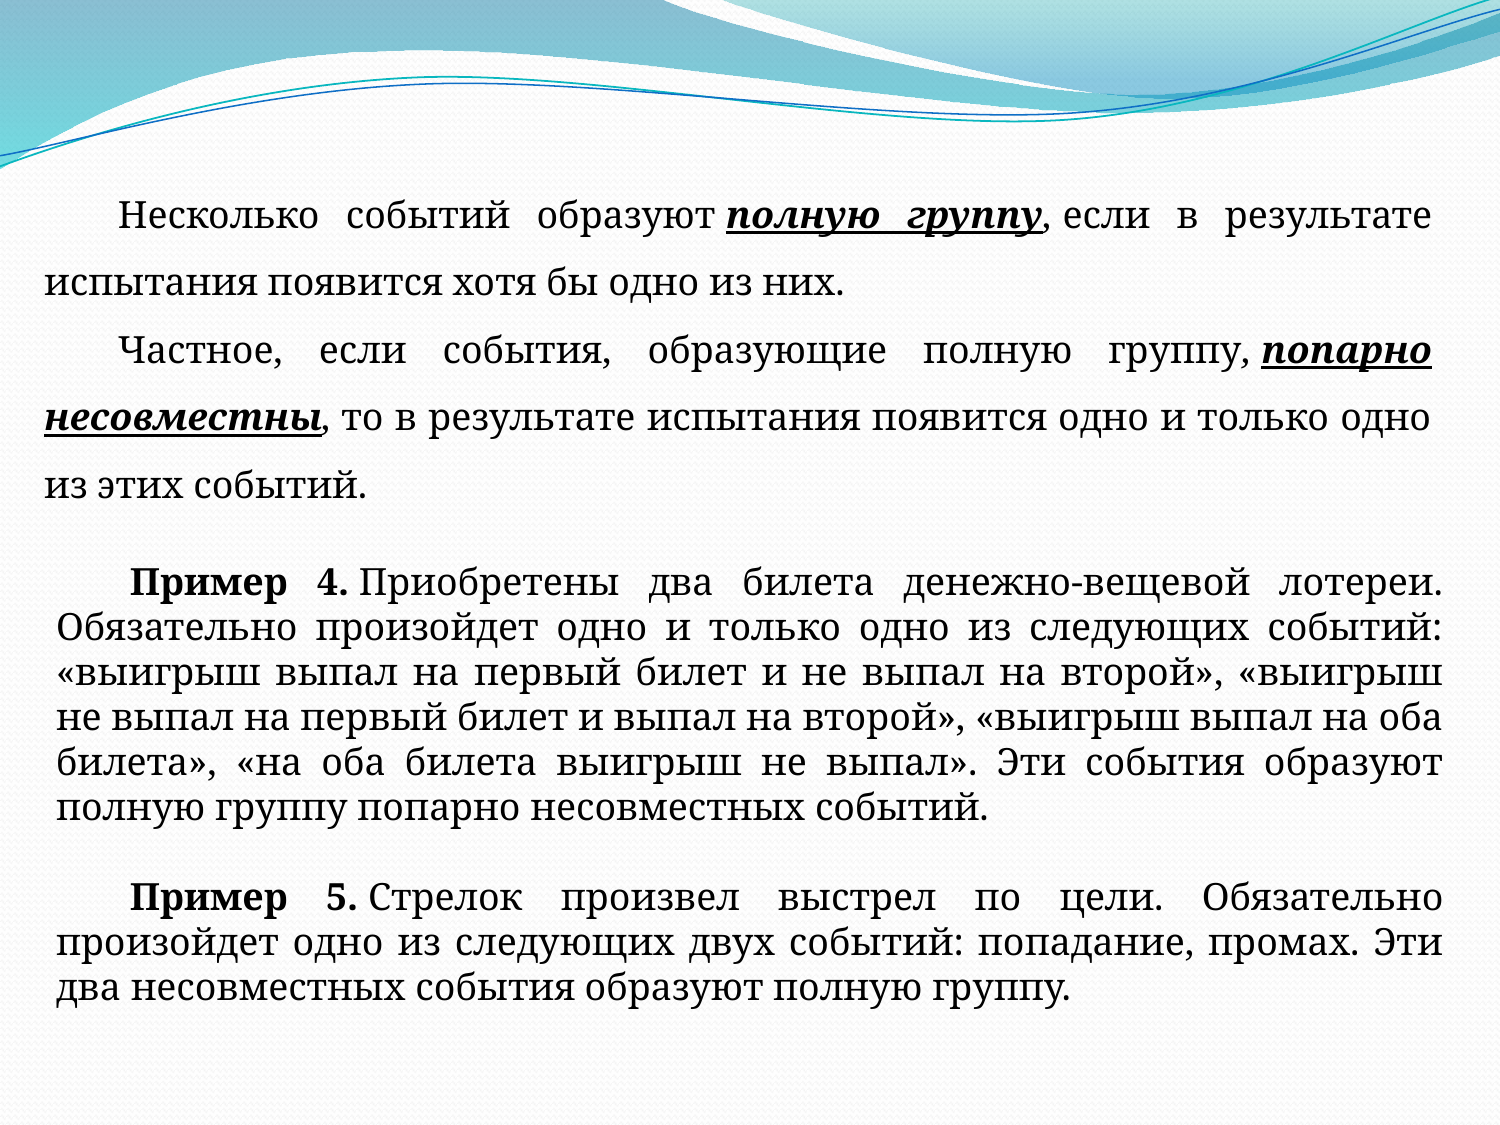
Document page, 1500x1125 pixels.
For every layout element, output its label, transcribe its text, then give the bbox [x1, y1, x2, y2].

text_box Несколько событий образуют полную группу, если в результате испытания появится хотя бы одно из них. Частное, если события, образующие полную группу, попарно несовместны, то в результате испытания появится одно и только одно из этих событий. [29, 160, 1447, 559]
text_box Пример 4. Приобретены два билета денежно-вещевой лотереи. Обязательно произойдет одно и только одно из следующих событий: «выигрыш выпал на первый билет и не выпал на второй», «выигрыш не выпал на первый билет и выпал на второй», «выигрыш выпал на оба билета», «на оба билета выигрыш не выпал». Эти события образуют полную группу попарно несовместных событий. Пример 5. Стрелок произвел выстрел по цели. Обязательно произойдет одно из следующих двух событий: попадание, промах. Эти два несовместных события образуют полную группу. [41, 550, 1459, 1061]
